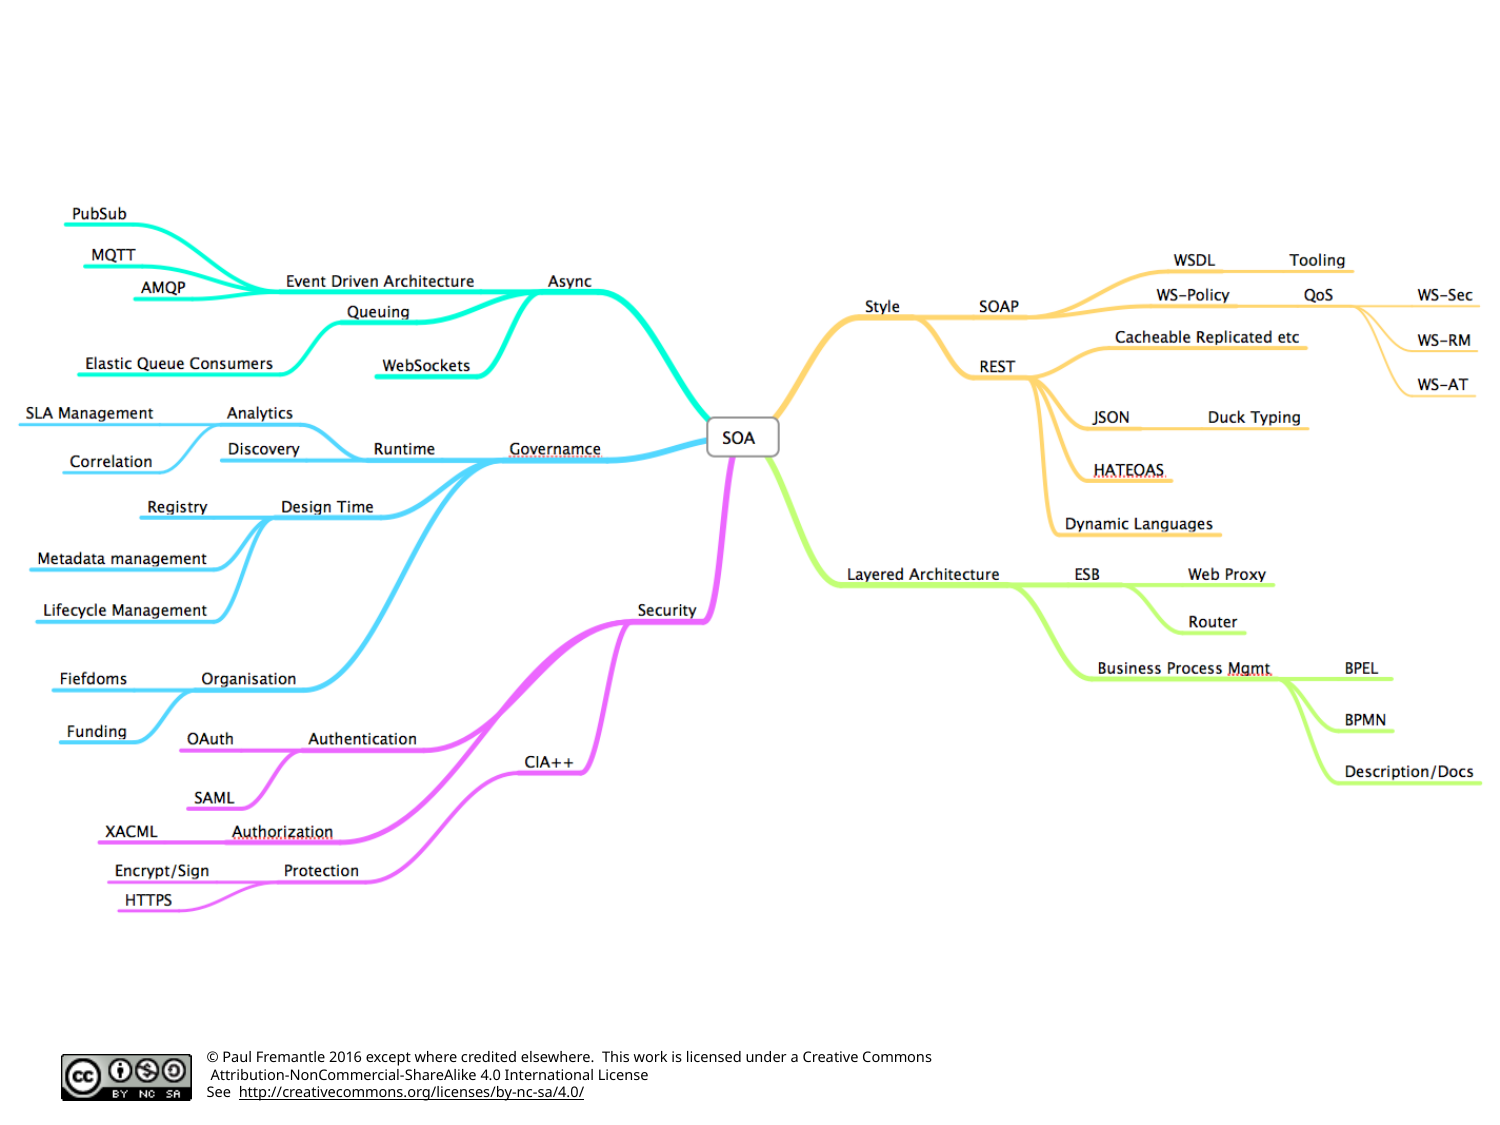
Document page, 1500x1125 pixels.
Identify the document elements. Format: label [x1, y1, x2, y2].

picture [61, 1054, 192, 1101]
picture [0, 193, 1500, 930]
